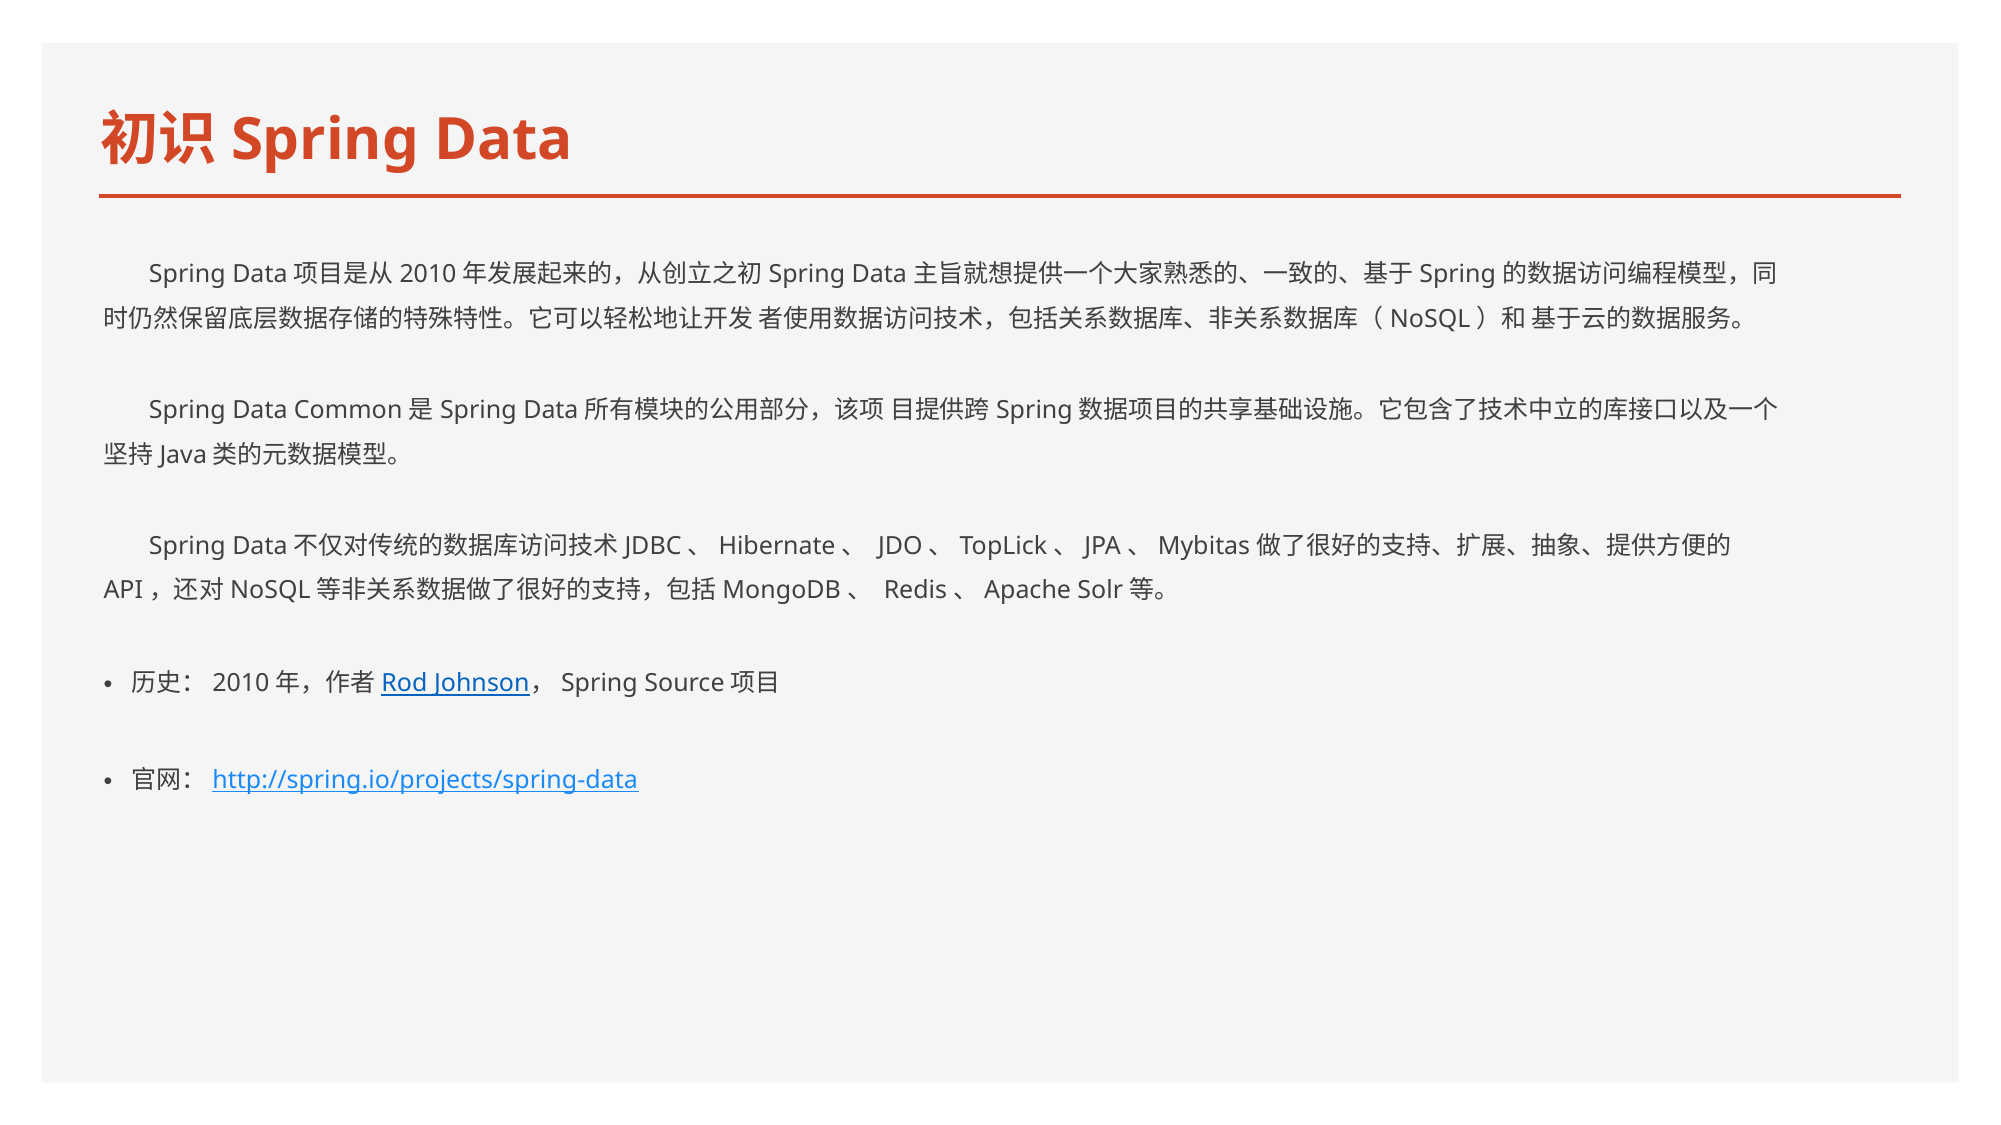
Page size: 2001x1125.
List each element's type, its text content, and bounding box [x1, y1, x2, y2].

title 初识Spring Data [85, 73, 1214, 179]
list Spring Data项目是从2010年发展起来的，从创立之初Spring Data主旨就想提供一个大家熟悉的、一致的、基于Spring的数据访问编程模型，同时仍然保留底层数据存储的特殊特性。它可以轻松地让开发 者使用数据访问技术，包括关系数据库、非关系数据库（NoSQL）和 基于云的数据服务。 Spring Data Common是Spring Data所有模块的公用部分，该项 目提供跨Spring数据项目的共享基础设施。它包含了技术中立的库接口以及一个坚持Java类的元数据模型。 Spring Data不仅对传统的数据库访问技术JDBC、Hibernate、 JDO、TopLick、JPA、Mybitas做了很好的支持、扩展、抽象、提供方便的API，还对NoSQL等非关系数据做了很好的支持，包括MongoDB、 Redis、Apache Solr等。 历史：2010年，作者Rod Johnson，Spring Source项目 官网：http://spring.io/projects/spring-data [88, 235, 1802, 987]
